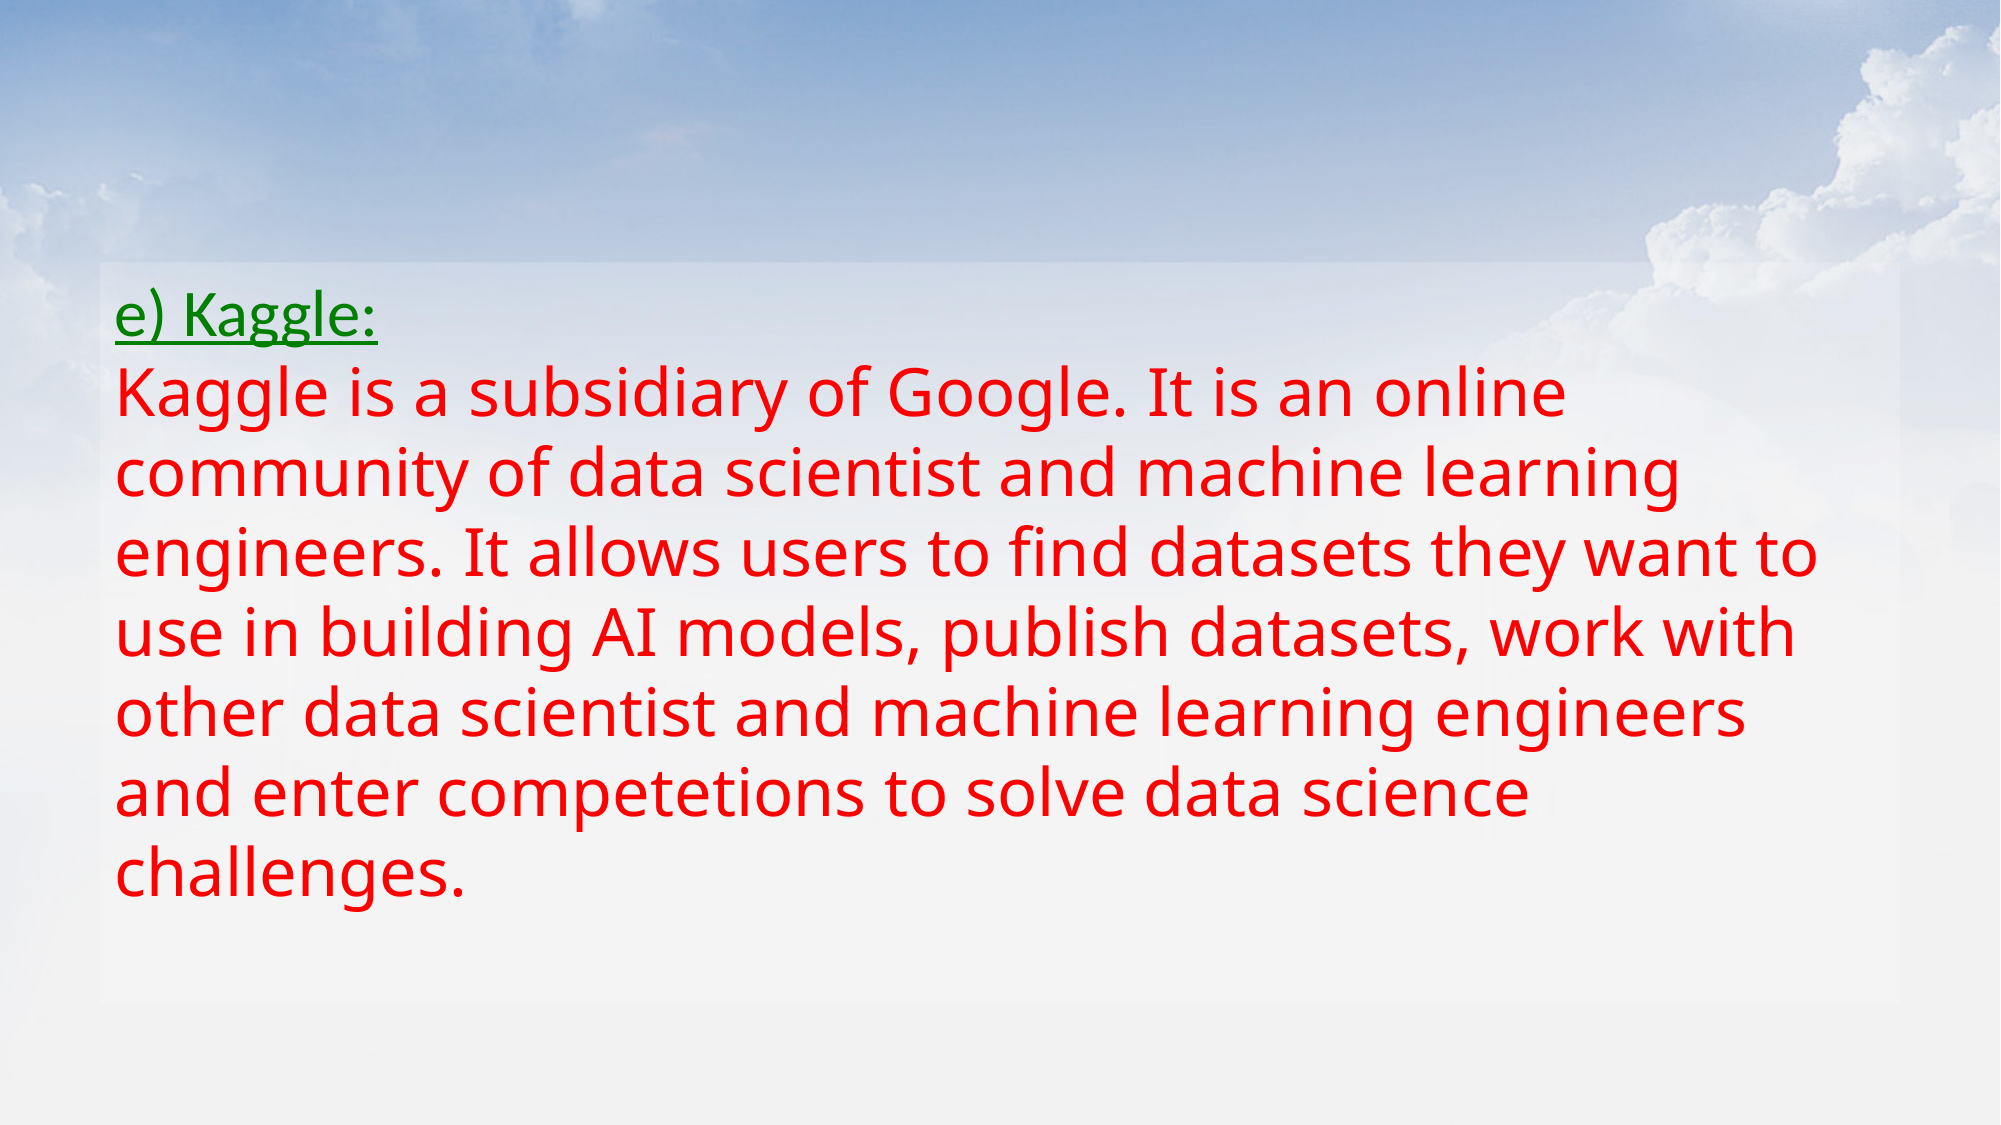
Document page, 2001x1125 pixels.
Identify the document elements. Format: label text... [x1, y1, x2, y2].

picture [0, 0, 2001, 1125]
list e) Kaggle: Kaggle is a subsidiary of Google. It is an online community of data scientist and machine learning engineers. It allows users to find datasets they want to use in building AI models, publish datasets, work with other data scientist and machine learning engineers and enter competetions to solve data science challenges. [99, 262, 1900, 1005]
